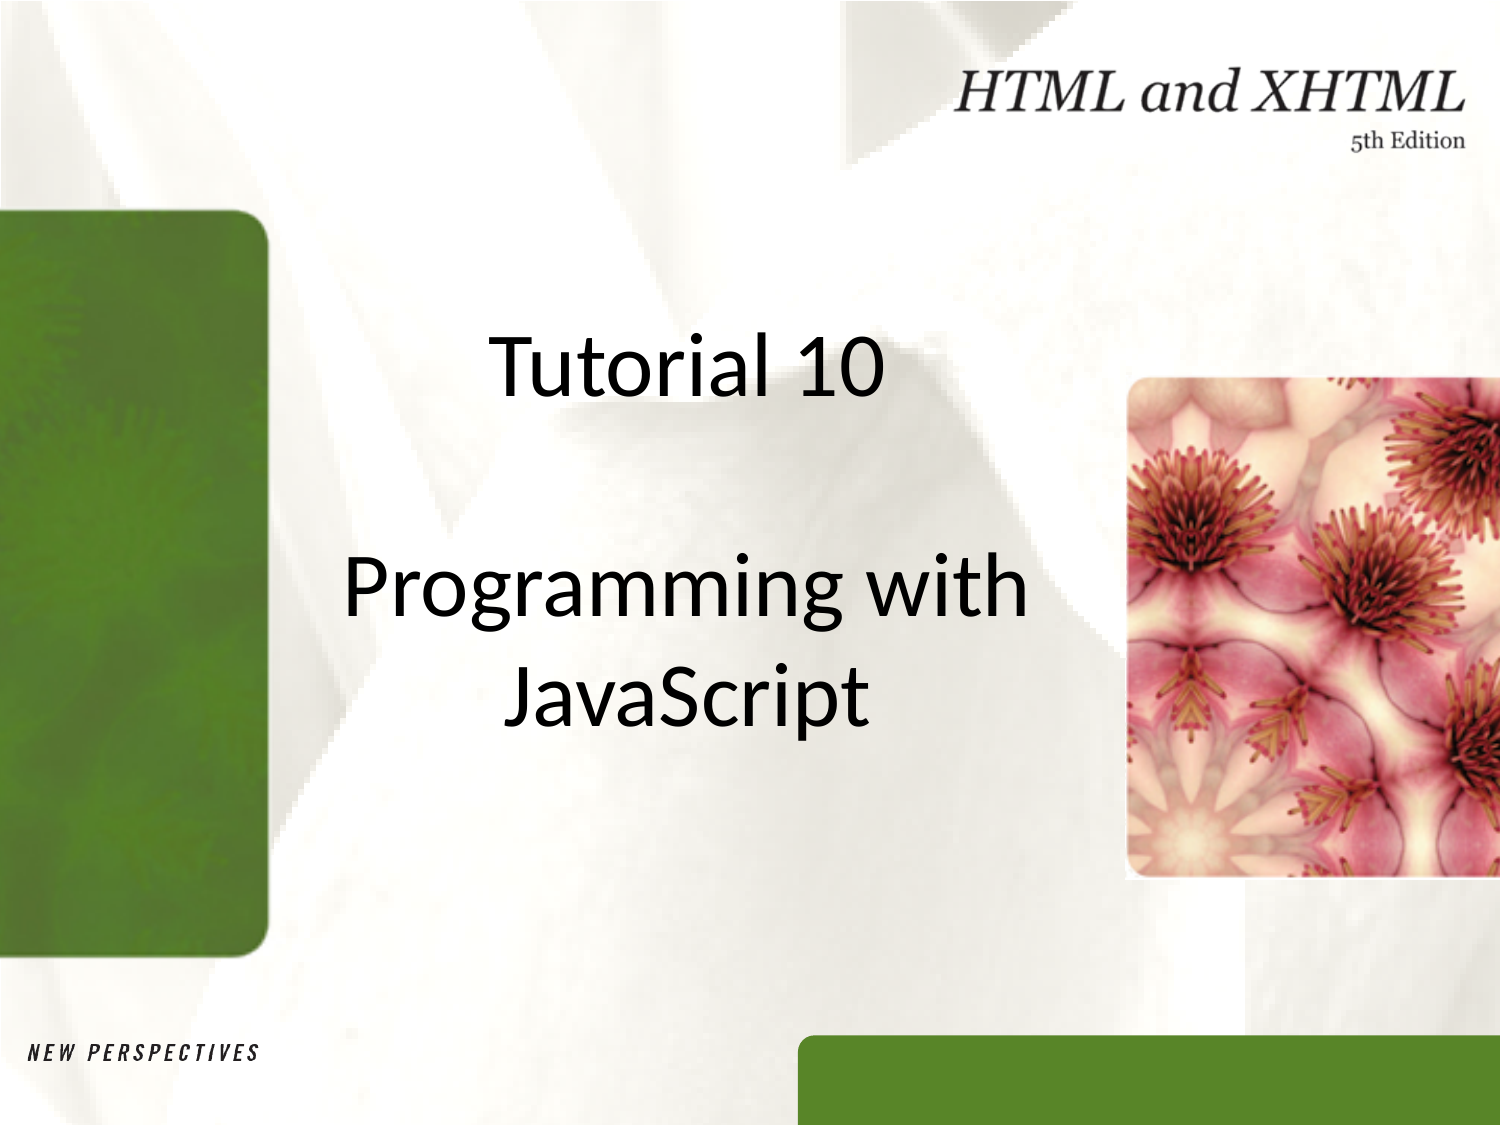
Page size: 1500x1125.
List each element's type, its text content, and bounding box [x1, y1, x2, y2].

picture [0, 200, 288, 969]
picture [1125, 375, 1500, 880]
picture [24, 1037, 263, 1067]
title Tutorial 10 Programming with JavaScript [274, 399, 1101, 651]
picture [950, 62, 1473, 158]
